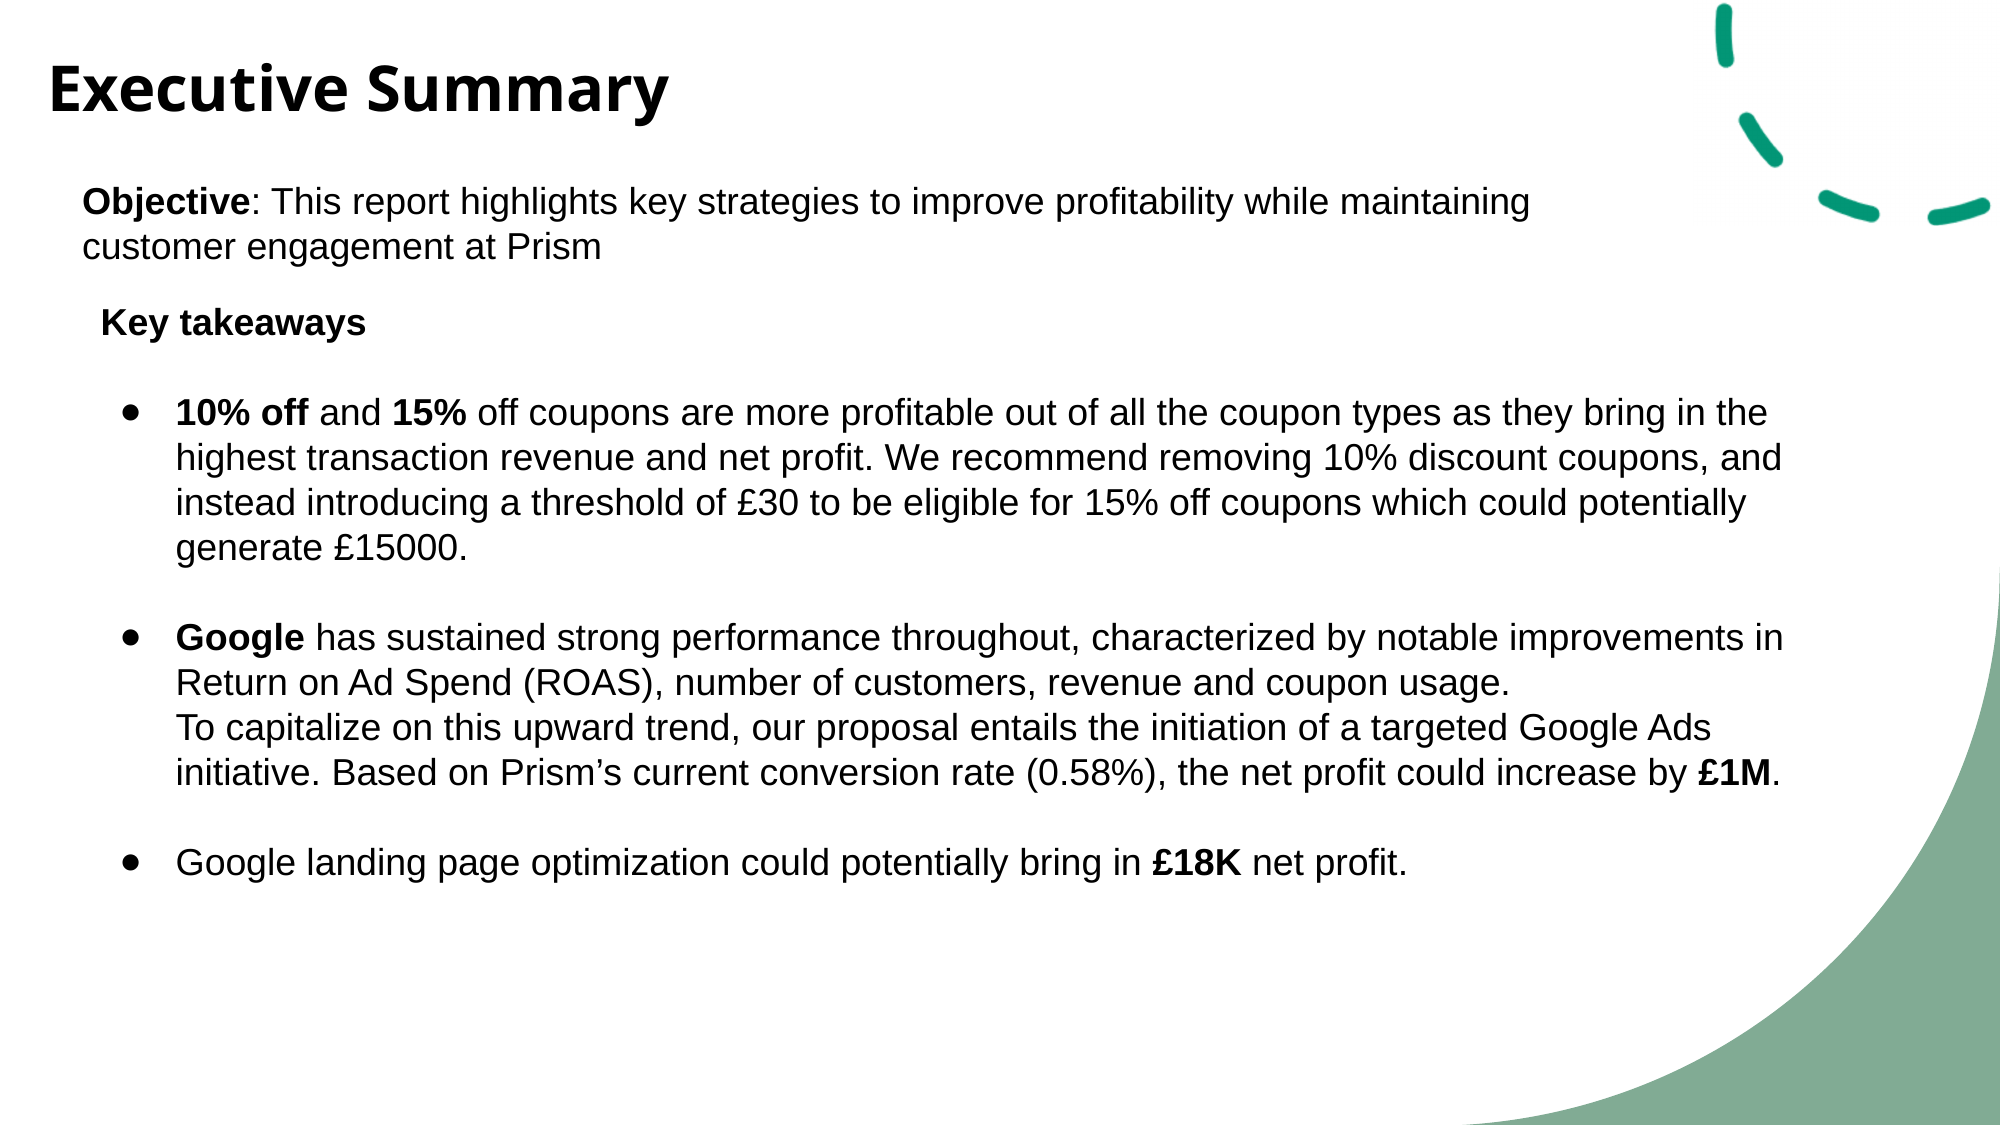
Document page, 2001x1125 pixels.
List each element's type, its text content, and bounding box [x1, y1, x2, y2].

text_box Objective: This report highlights key strategies to improve profitability while maintaining customer engagement at Prism [67, 161, 1650, 282]
picture [1693, 0, 2000, 226]
text_box Key takeaways 10% off and 15% off coupons are more profitable out of all the coupon types as they bring in the highest transaction revenue and net profit. We recommend removing 10% discount coupons, and instead introducing a threshold of £30 to be eligible for 15% off coupons which could potentially generate £15000. Google has sustained strong performance throughout, characterized by notable improvements in Return on Ad Spend (ROAS), number of customers, revenue and coupon usage. To capitalize on this upward trend, our proposal entails the initiation of a targeted Google Ads initiative. Based on Prism’s current conversion rate (0.58%), the net profit could increase by £1M. Google landing page optimization could potentially bring in £18K net profit. [85, 282, 1840, 961]
text_box Executive Summary [32, 26, 840, 137]
